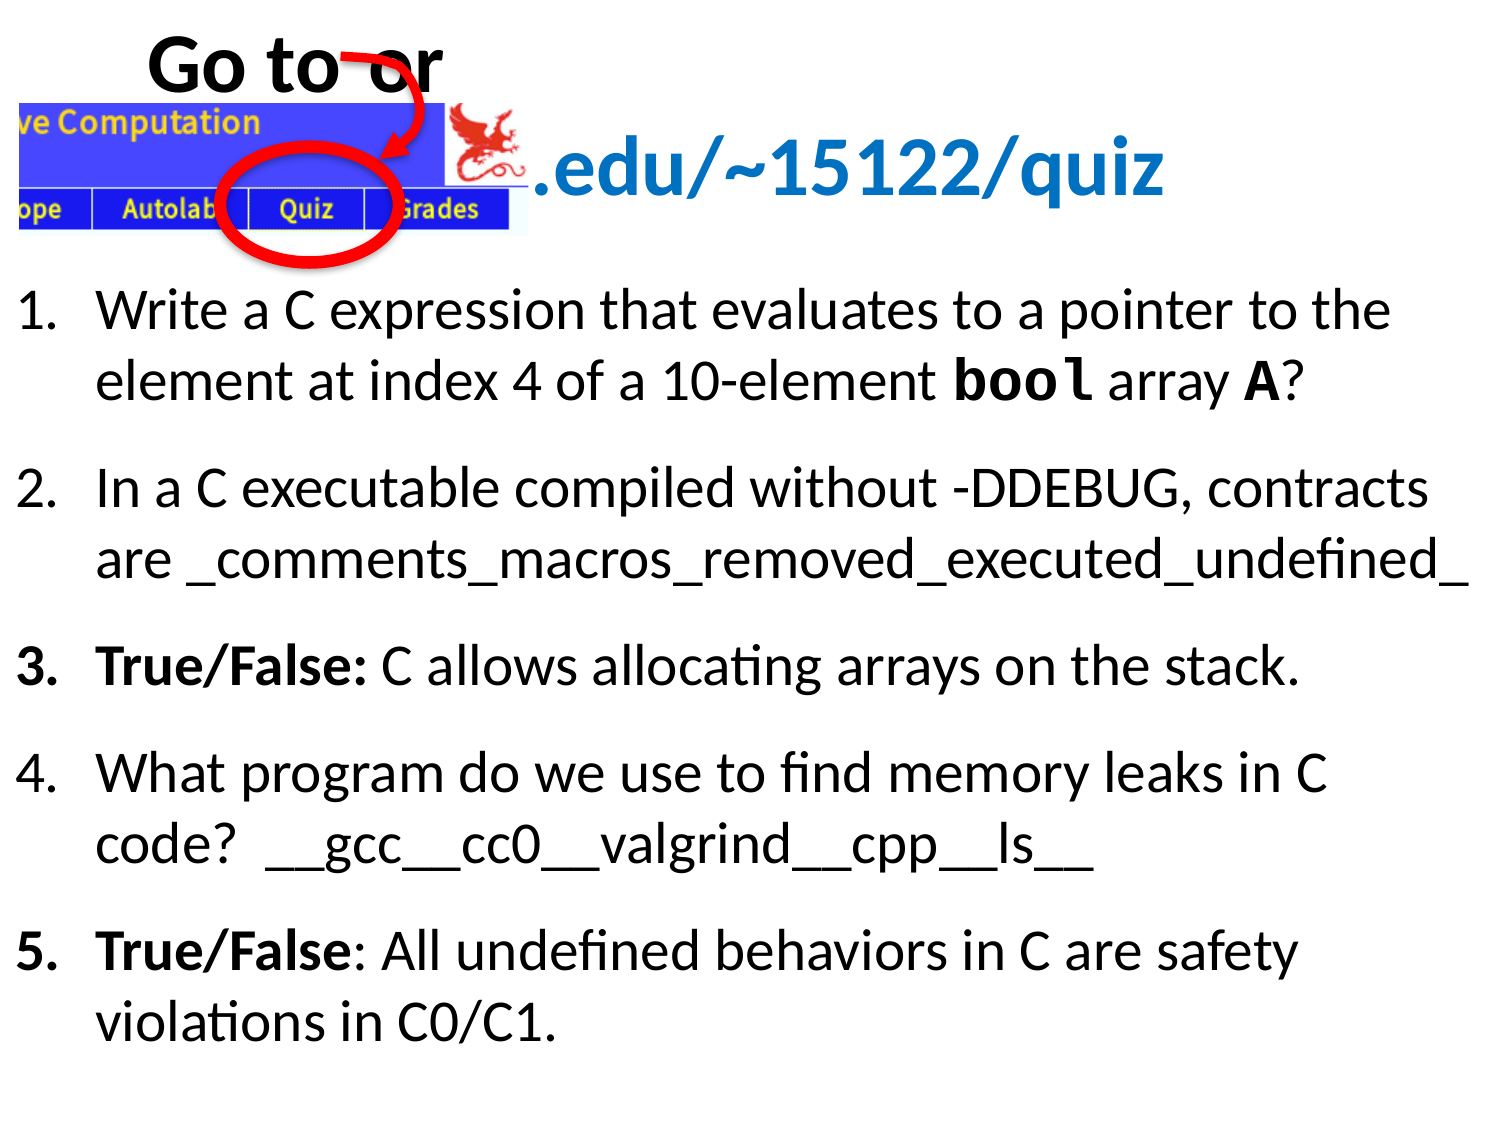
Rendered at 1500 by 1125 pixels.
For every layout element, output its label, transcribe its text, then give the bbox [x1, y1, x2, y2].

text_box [18, 55, 529, 263]
list Write a C expression that evaluates to a pointer to the element at index 4 of a 10-element bool array A? In a C executable compiled without -DDEBUG, contracts are _comments_macros_removed_executed_undefined_ True/False: C allows allocating arrays on the stack. What program do we use to find memory leaks in C code? __gcc__cc0__valgrind__cpp__ls__ True/False: All undefined behaviors in C are safety violations in C0/C1. [0, 262, 1500, 1125]
title Go to or cs.cmu.edu/~15122/quiz [75, 0, 1477, 233]
